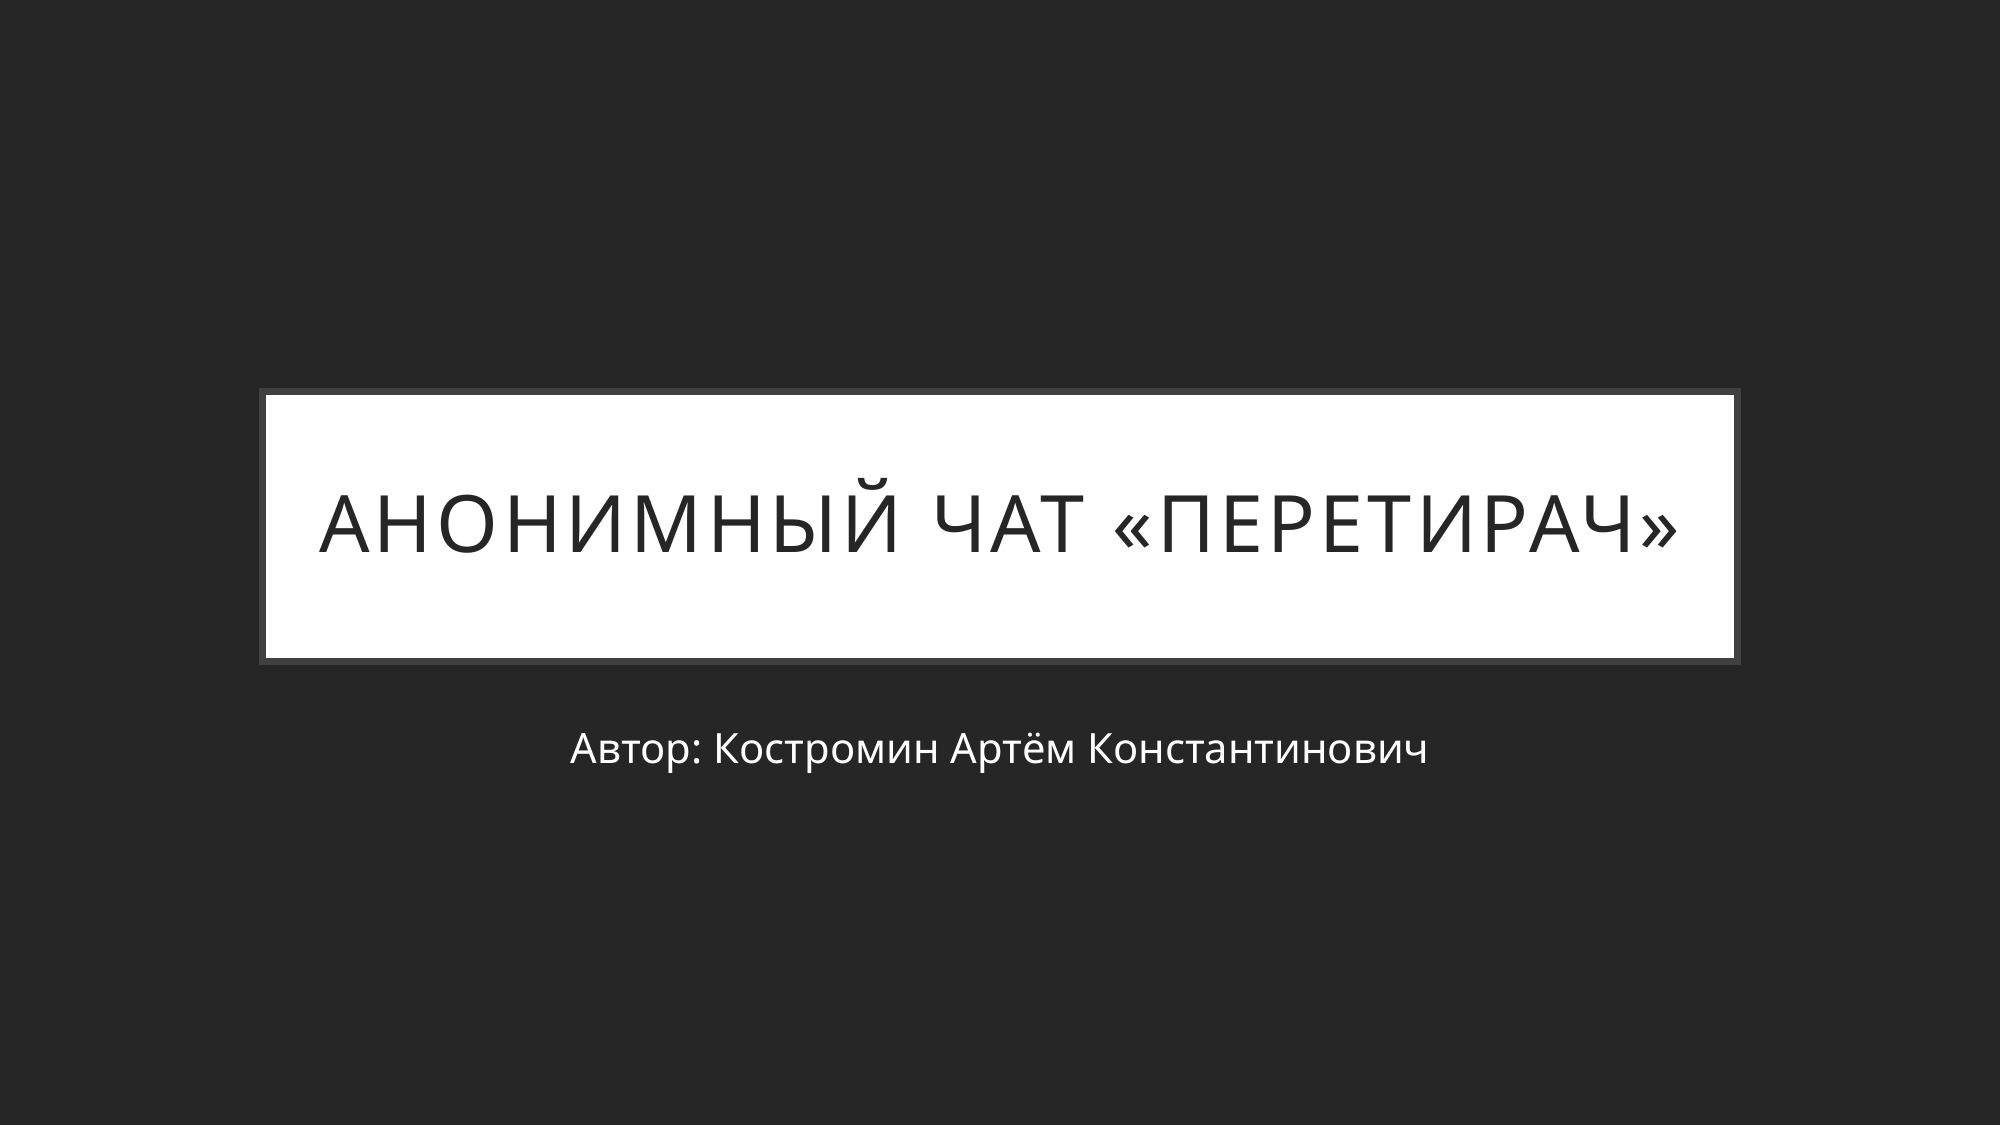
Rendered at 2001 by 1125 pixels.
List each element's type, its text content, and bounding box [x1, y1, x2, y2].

subtitle Автор: Костромин Артём Константинович [442, 713, 1558, 918]
title Анонимный чат «Перетирач» [259, 388, 1741, 665]
